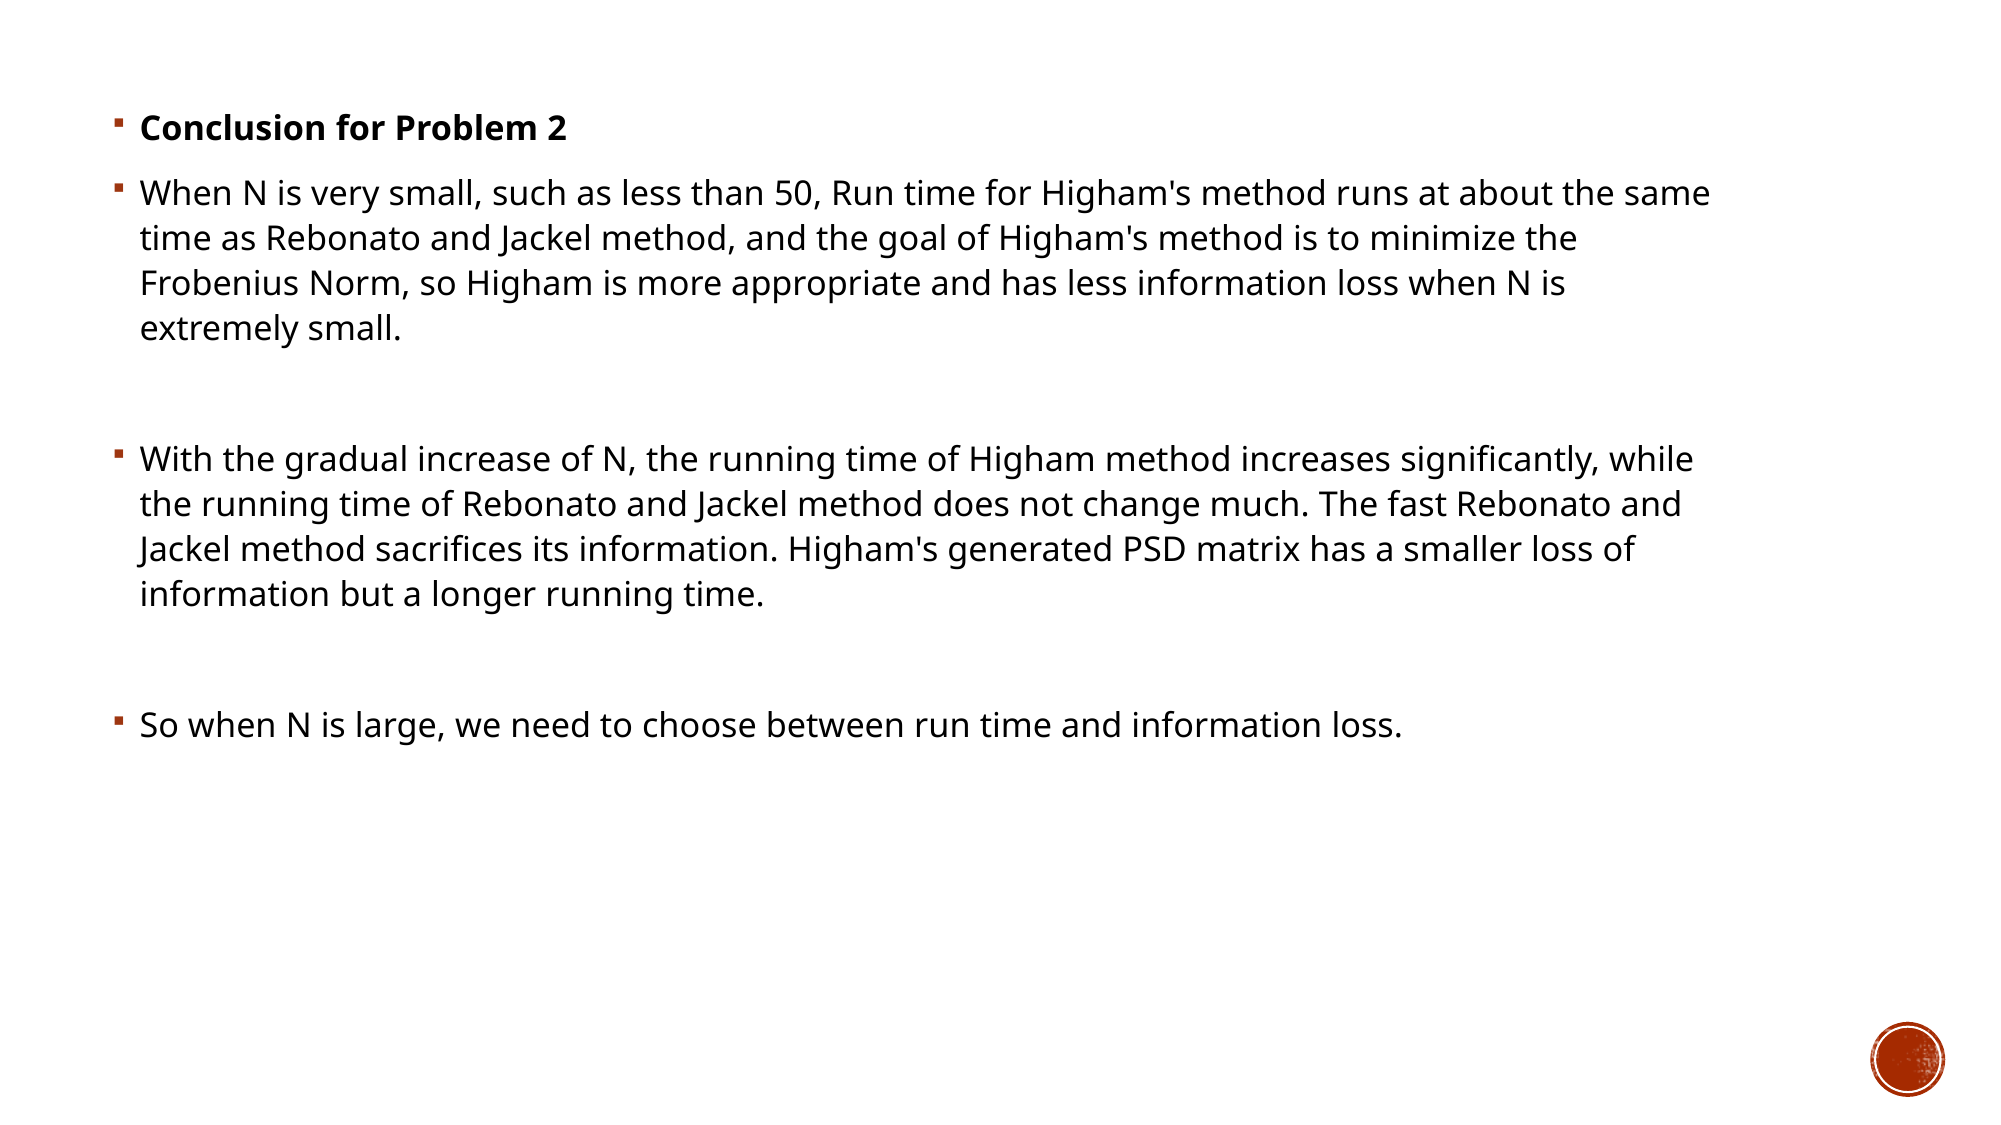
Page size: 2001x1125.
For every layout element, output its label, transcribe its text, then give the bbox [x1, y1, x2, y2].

list Conclusion for Problem 2 When N is very small, such as less than 50, Run time for Higham's method runs at about the same time as Rebonato and Jackel method, and the goal of Higham's method is to minimize the Frobenius Norm, so Higham is more appropriate and has less information loss when N is extremely small. With the gradual increase of N, the running time of Higham method increases significantly, while the running time of Rebonato and Jackel method does not change much. The fast Rebonato and Jackel method sacrifices its information. Higham's generated PSD matrix has a smaller loss of information but a longer running time. So when N is large, we need to choose between run time and information loss. [97, 94, 1748, 759]
